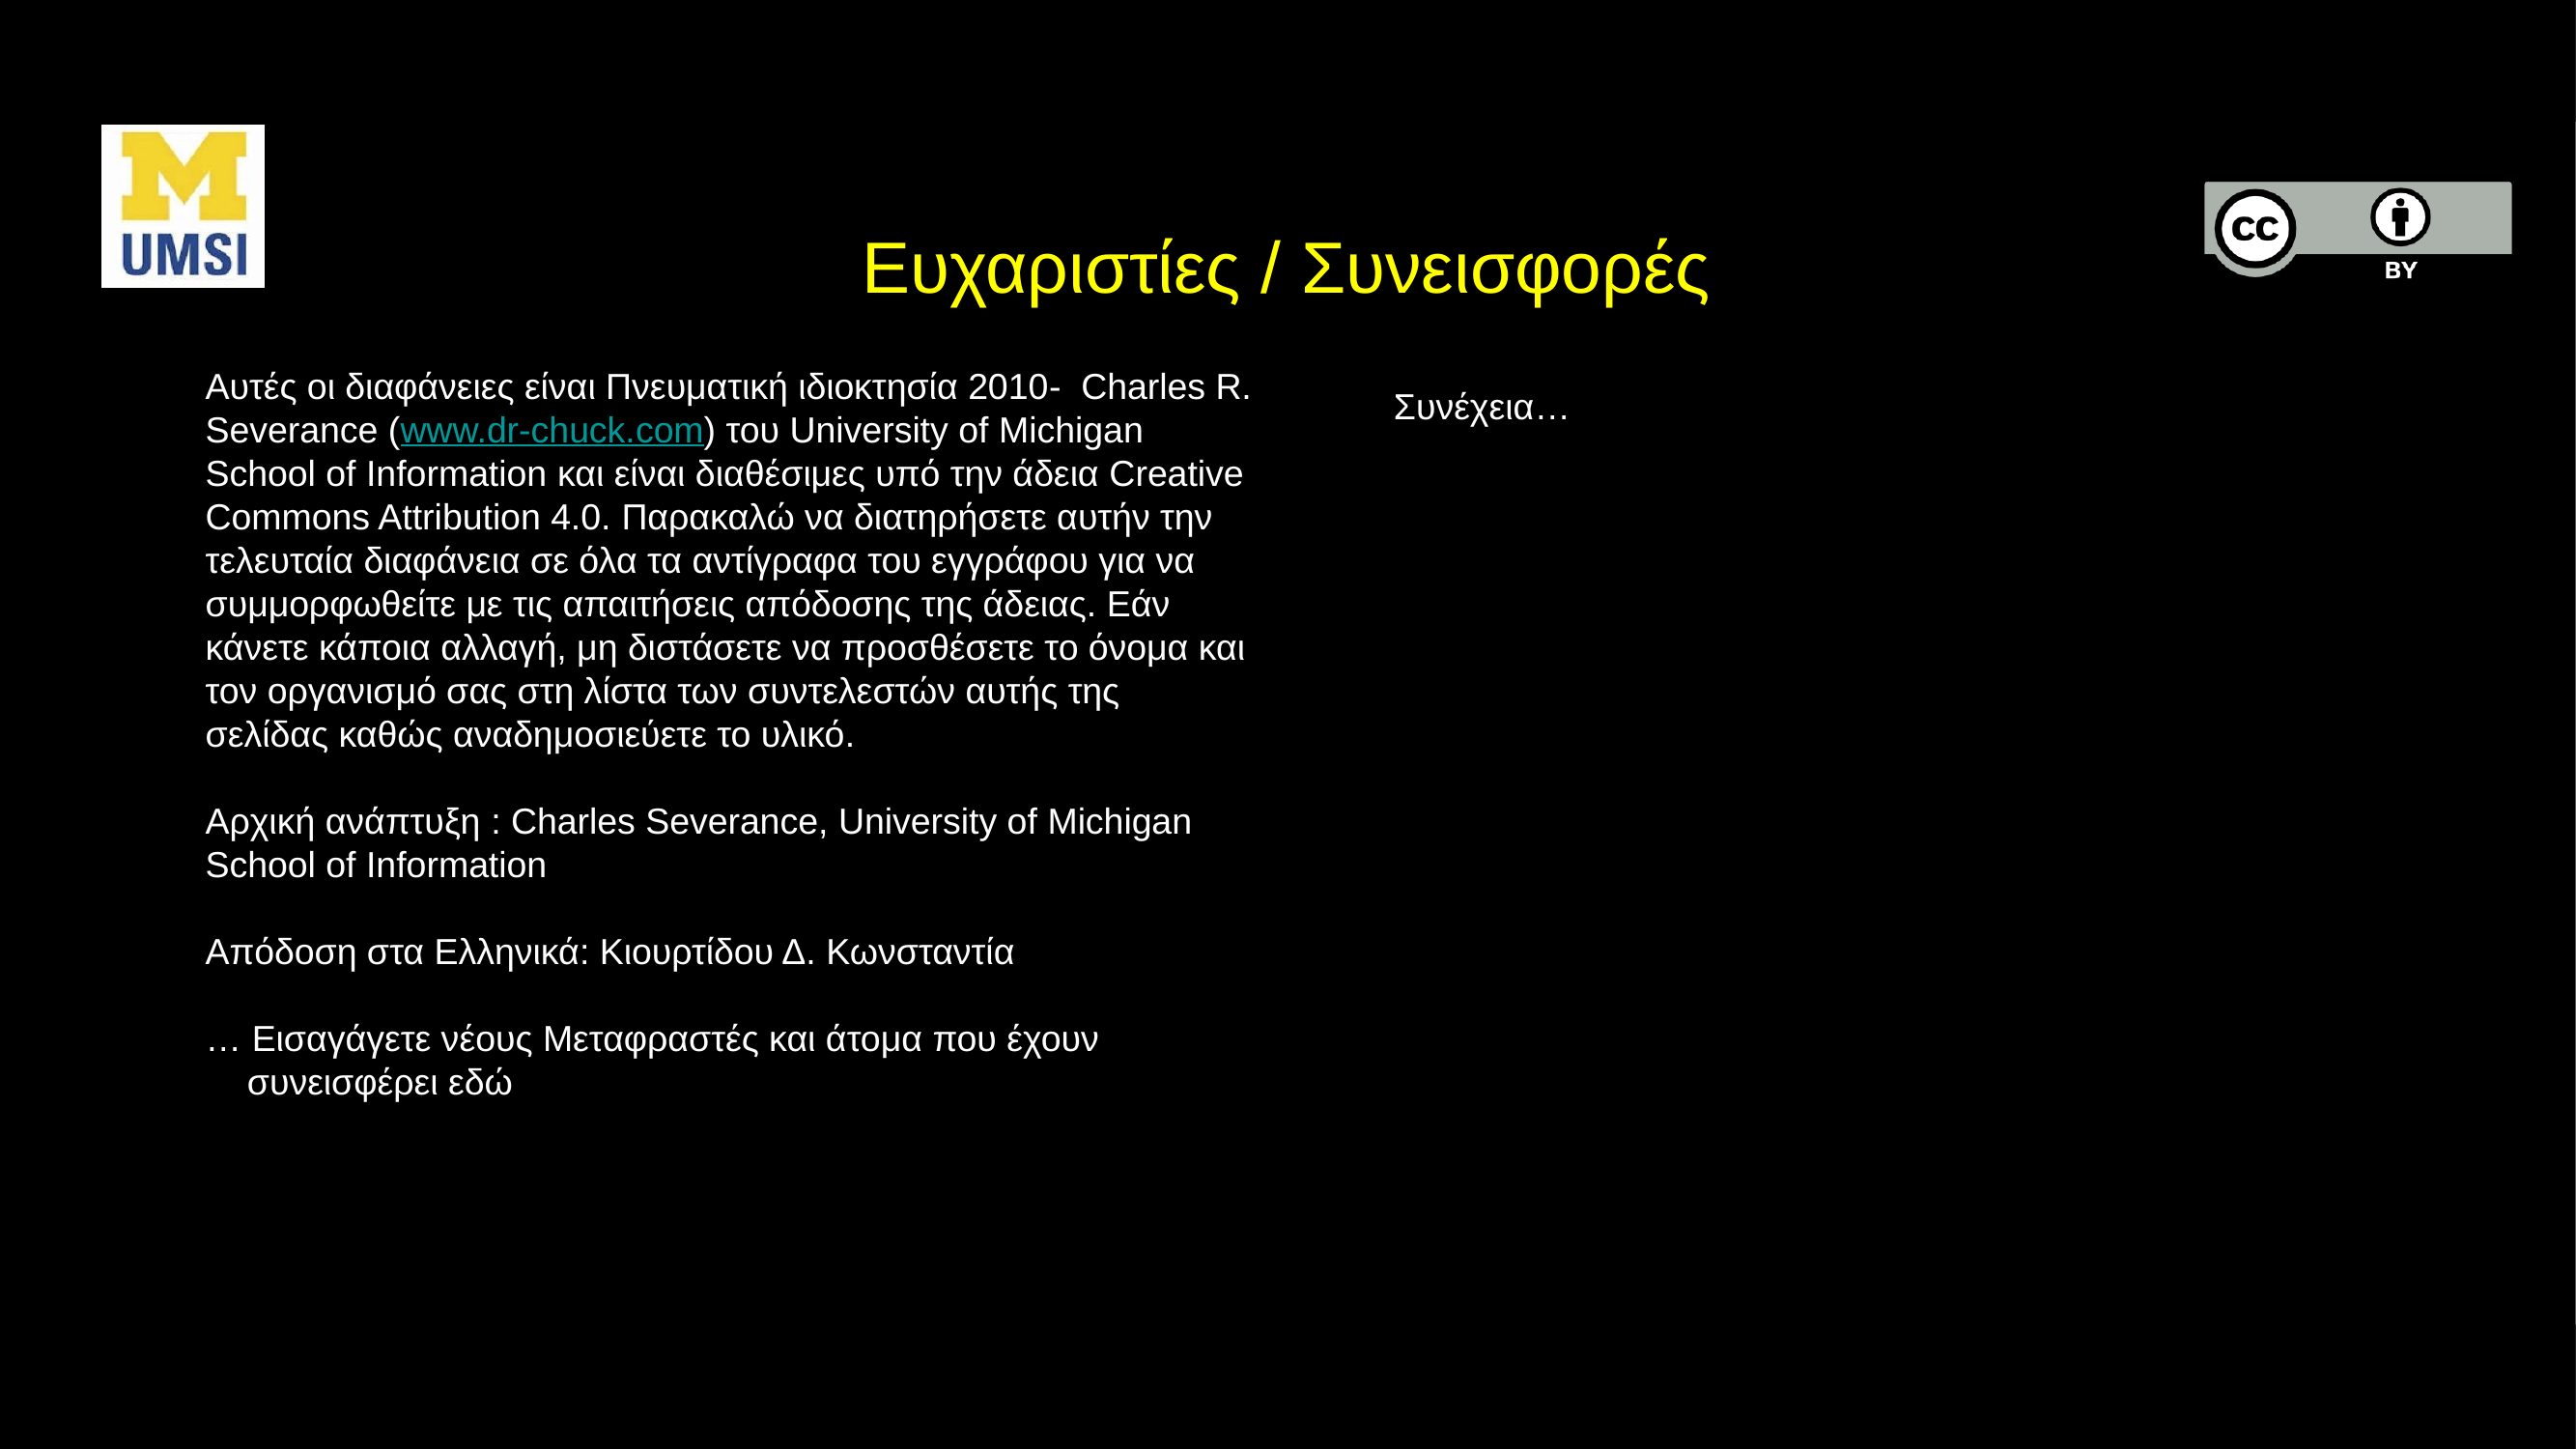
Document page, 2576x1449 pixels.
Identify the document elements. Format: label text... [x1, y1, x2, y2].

title Ευχαριστίες / Συνεισφορές [183, 125, 2391, 403]
picture [101, 125, 265, 288]
text_box Αυτές οι διαφάνειες είναι Πνευματική ιδιοκτησία 2010- Charles R. Severance (www.dr-chuck.com) του University of Michigan School of Information και είναι διαθέσιμες υπό την άδεια Creative Commons Attribution 4.0. Παρακαλώ να διατηρήσετε αυτήν την τελευταία διαφάνεια σε όλα τα αντίγραφα του εγγράφου για να συμμορφωθείτε με τις απαιτήσεις απόδοσης της άδειας. Εάν κάνετε κάποια αλλαγή, μη διστάσετε να προσθέσετε το όνομα και τον οργανισμό σας στη λίστα των συντελεστών αυτής της σελίδας καθώς αναδημοσιεύετε το υλικό. Αρχική ανάπτυξη : Charles Severance, University of Michigan School of Information Απόδοση στα Ελληνικά: Κιουρτίδου Δ. Κωνσταντία … Εισαγάγετε νέους Μεταφραστές και άτομα που έχουν συνεισφέρει εδώ [190, 348, 1268, 1286]
picture [2201, 179, 2514, 286]
text_box Συνέχεια… [1378, 369, 2456, 1286]
